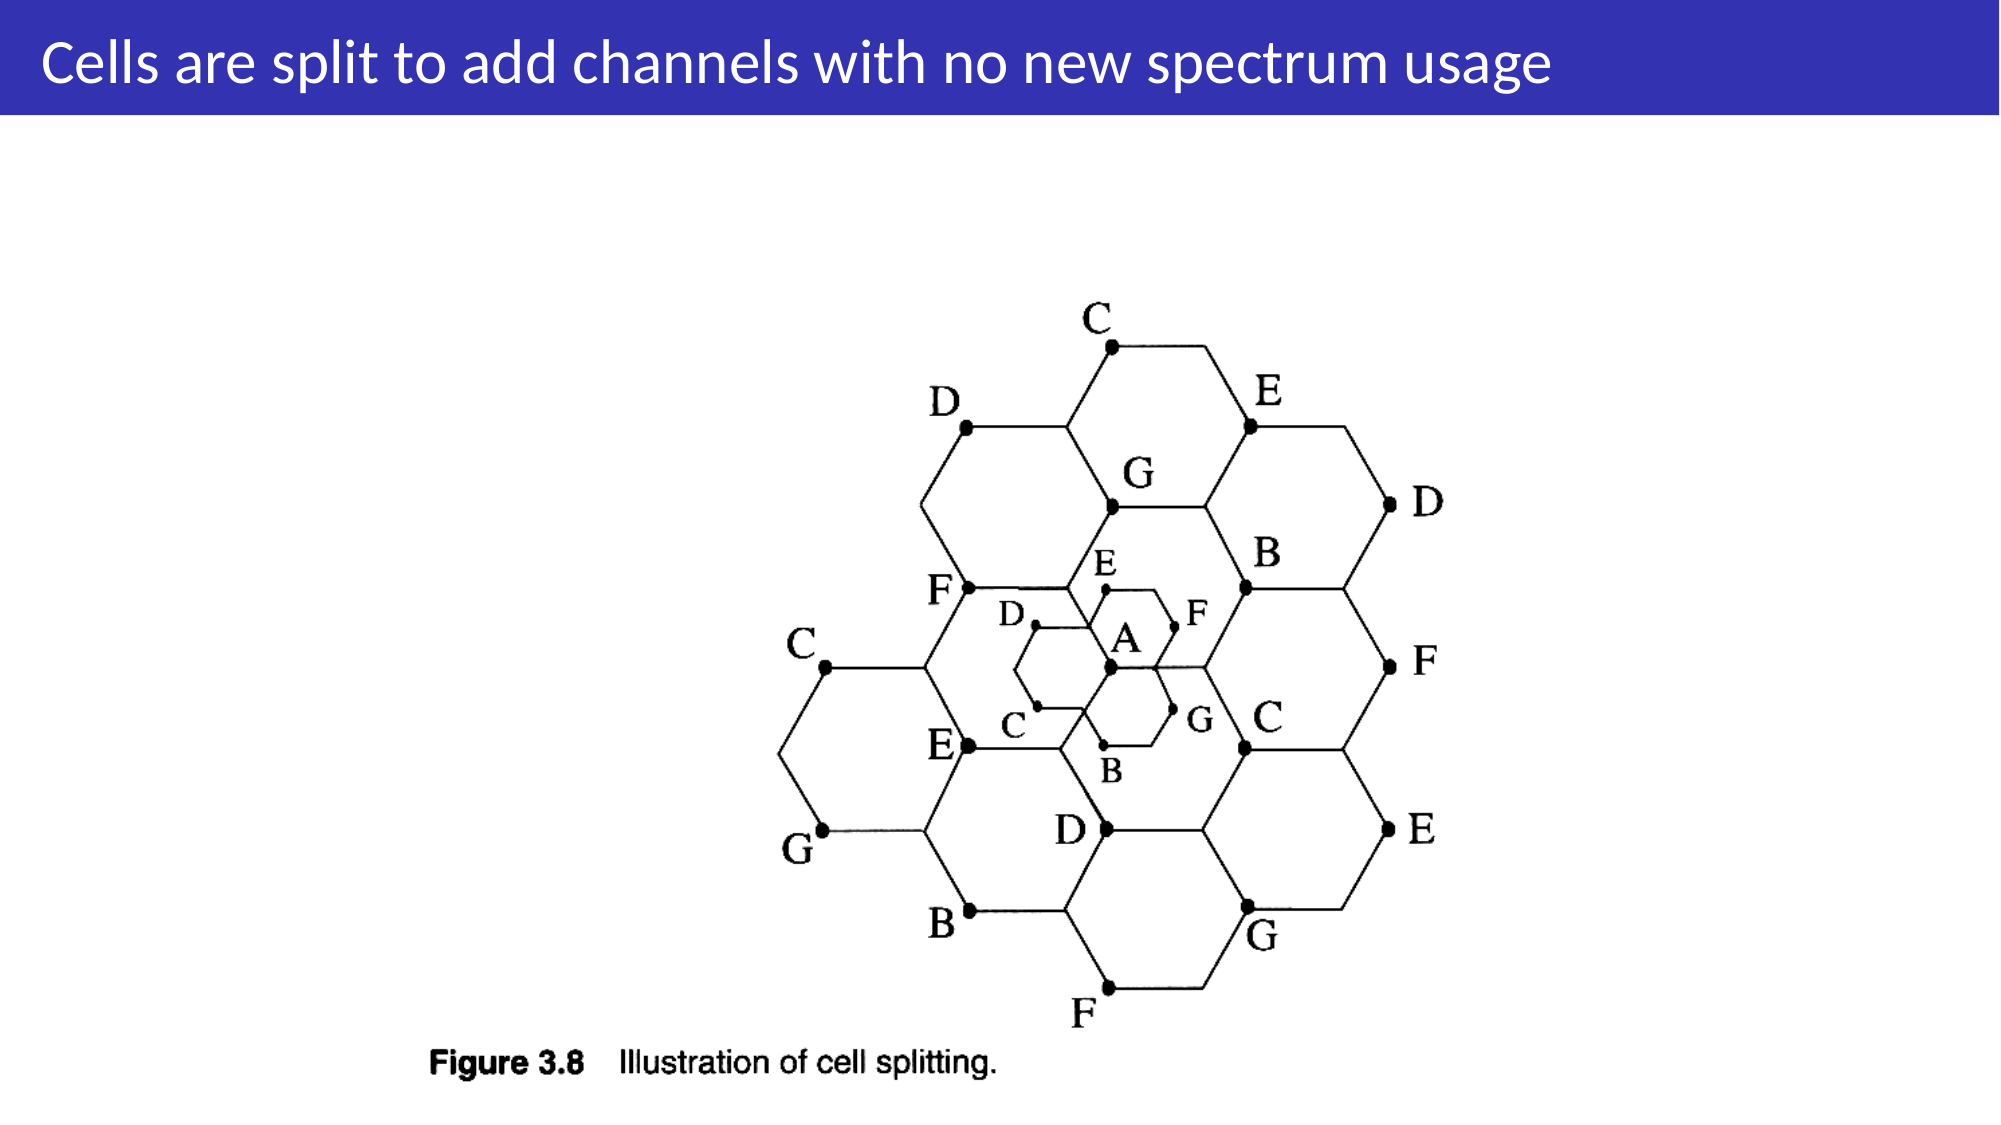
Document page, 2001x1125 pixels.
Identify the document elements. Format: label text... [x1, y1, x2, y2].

title Cells are split to add channels with no new spectrum usage [41, 20, 1594, 104]
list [412, 251, 1576, 1119]
